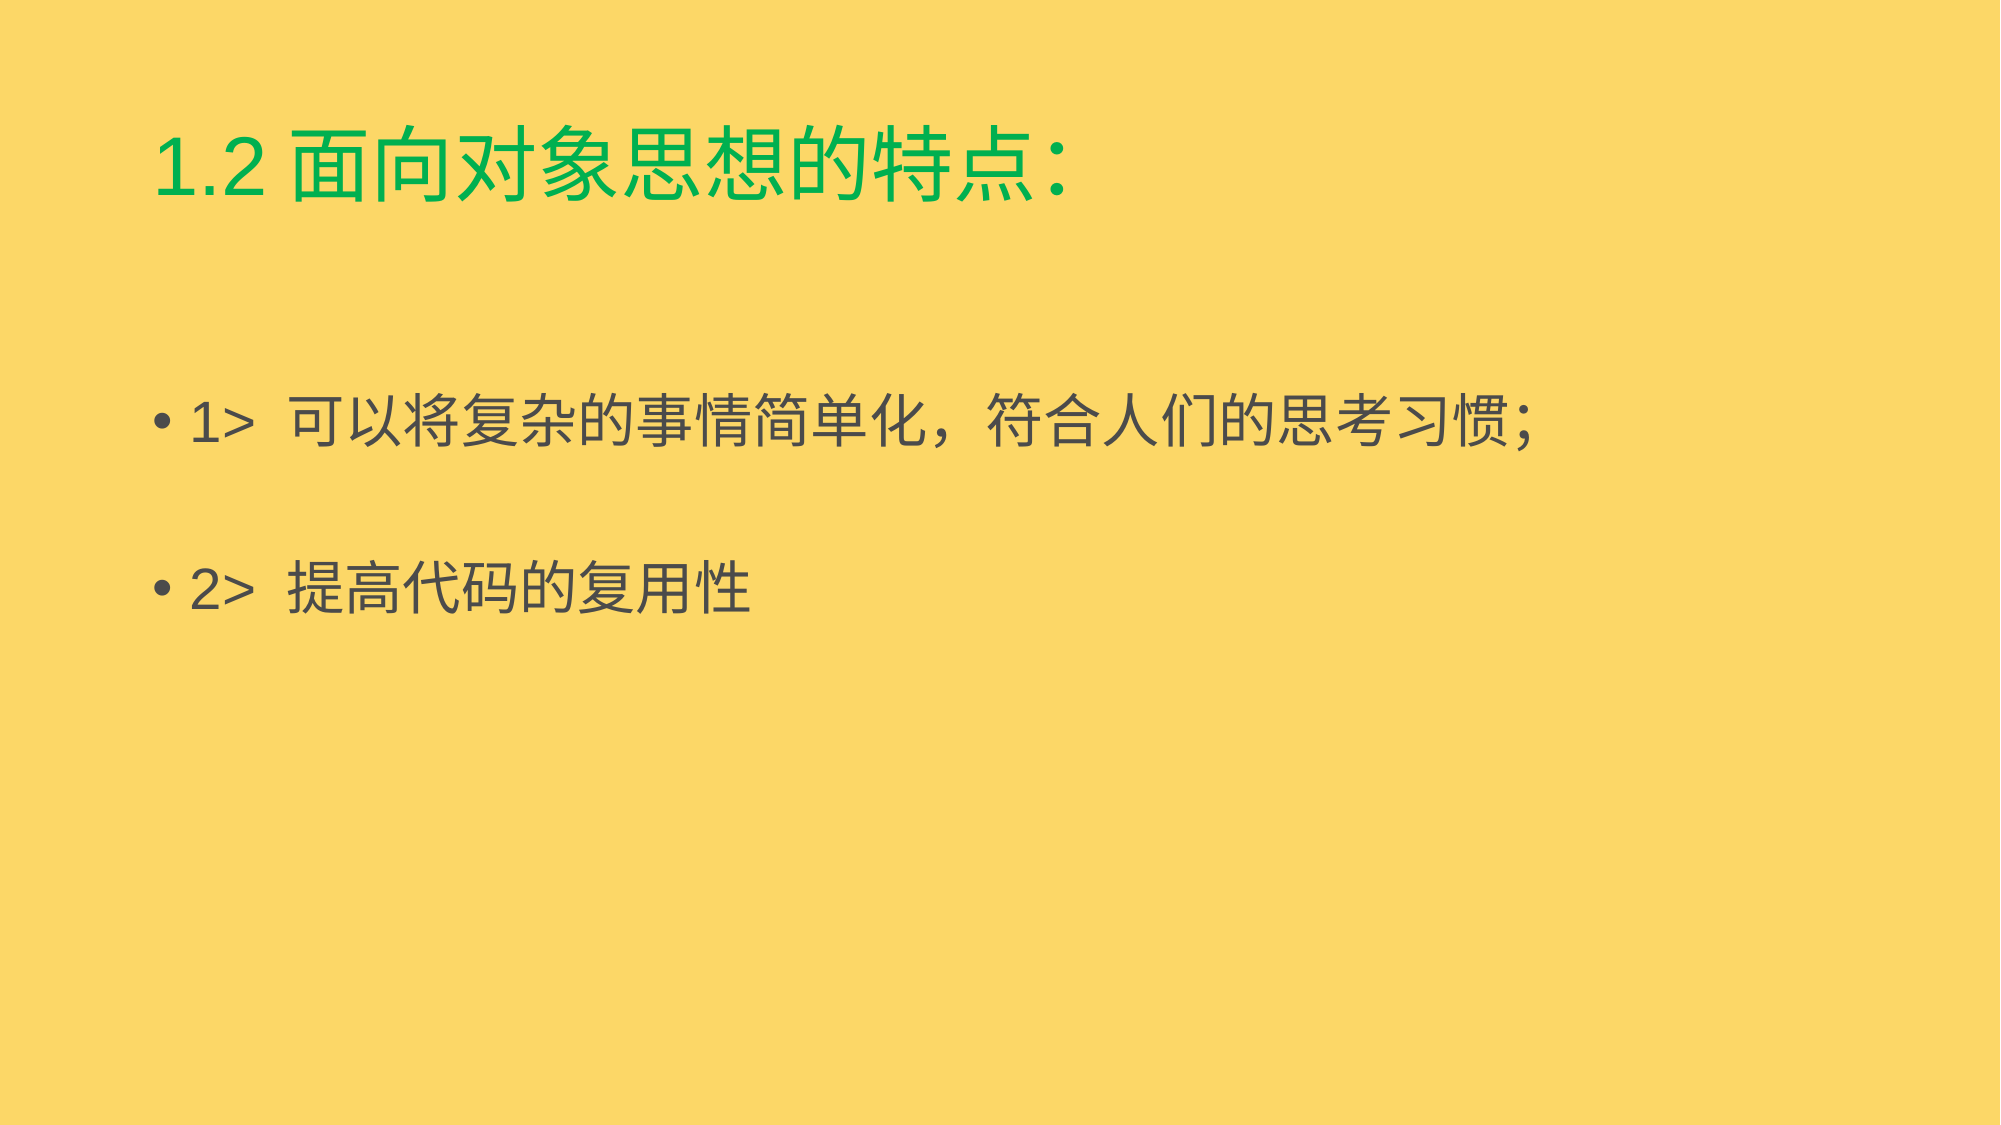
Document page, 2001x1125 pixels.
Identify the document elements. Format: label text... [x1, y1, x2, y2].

text_box 1.2面向对象思想的特点： [137, 59, 1863, 277]
text_box 1> 可以将复杂的事情简单化，符合人们的思考习惯； 2> 提高代码的复用性 [137, 294, 1863, 1009]
